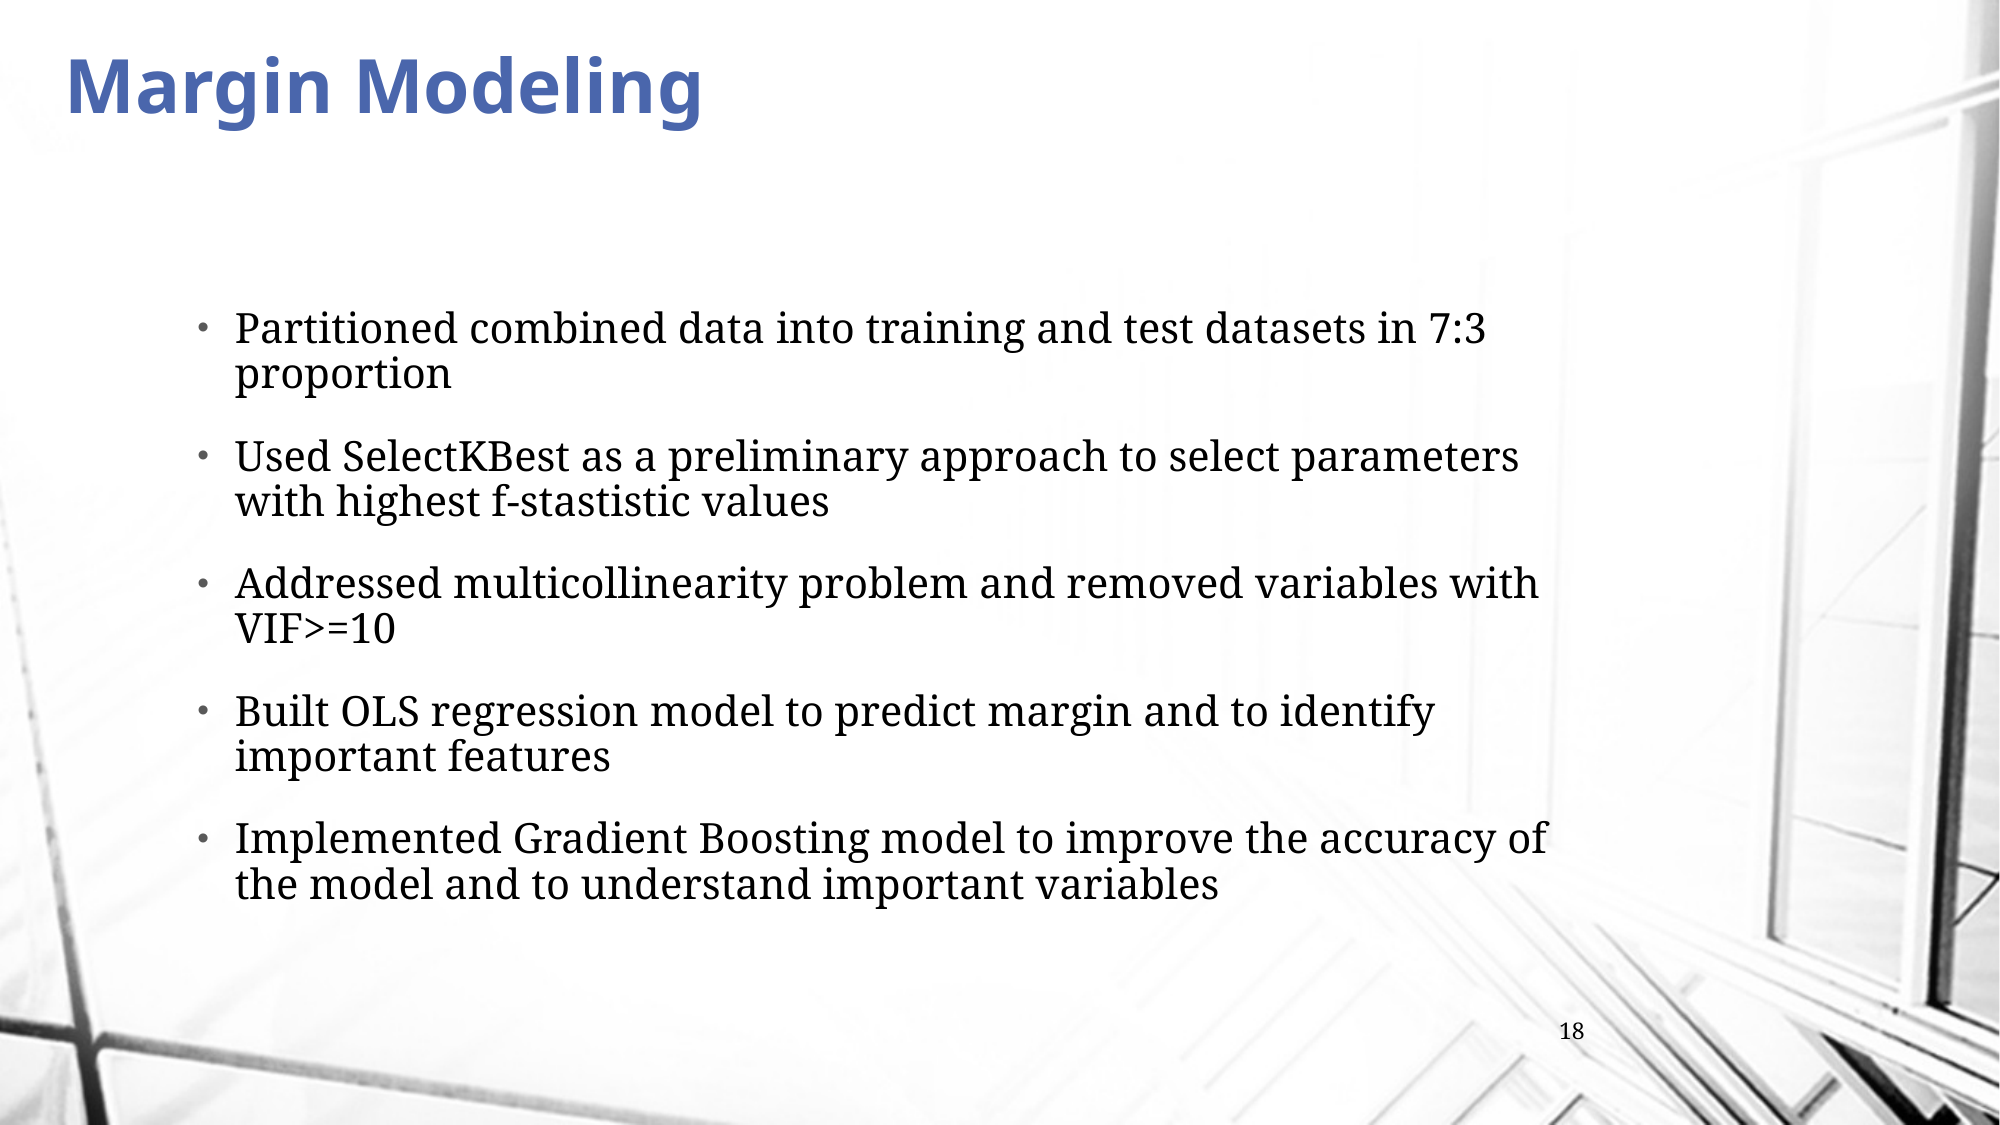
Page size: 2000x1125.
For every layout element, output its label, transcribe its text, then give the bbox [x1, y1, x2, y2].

slide_number 18 [1399, 1009, 1600, 1055]
list Partitioned combined data into training and test datasets in 7:3 proportion Used SelectKBest as a preliminary approach to select parameters with highest f-stastistic values Addressed multicollinearity problem and removed variables with VIF>=10 Built OLS regression model to predict margin and to identify important features Implemented Gradient Boosting model to improve the accuracy of the model and to understand important variables [174, 300, 1625, 988]
picture [0, 0, 2000, 1125]
title Margin Modeling [49, 50, 1475, 225]
